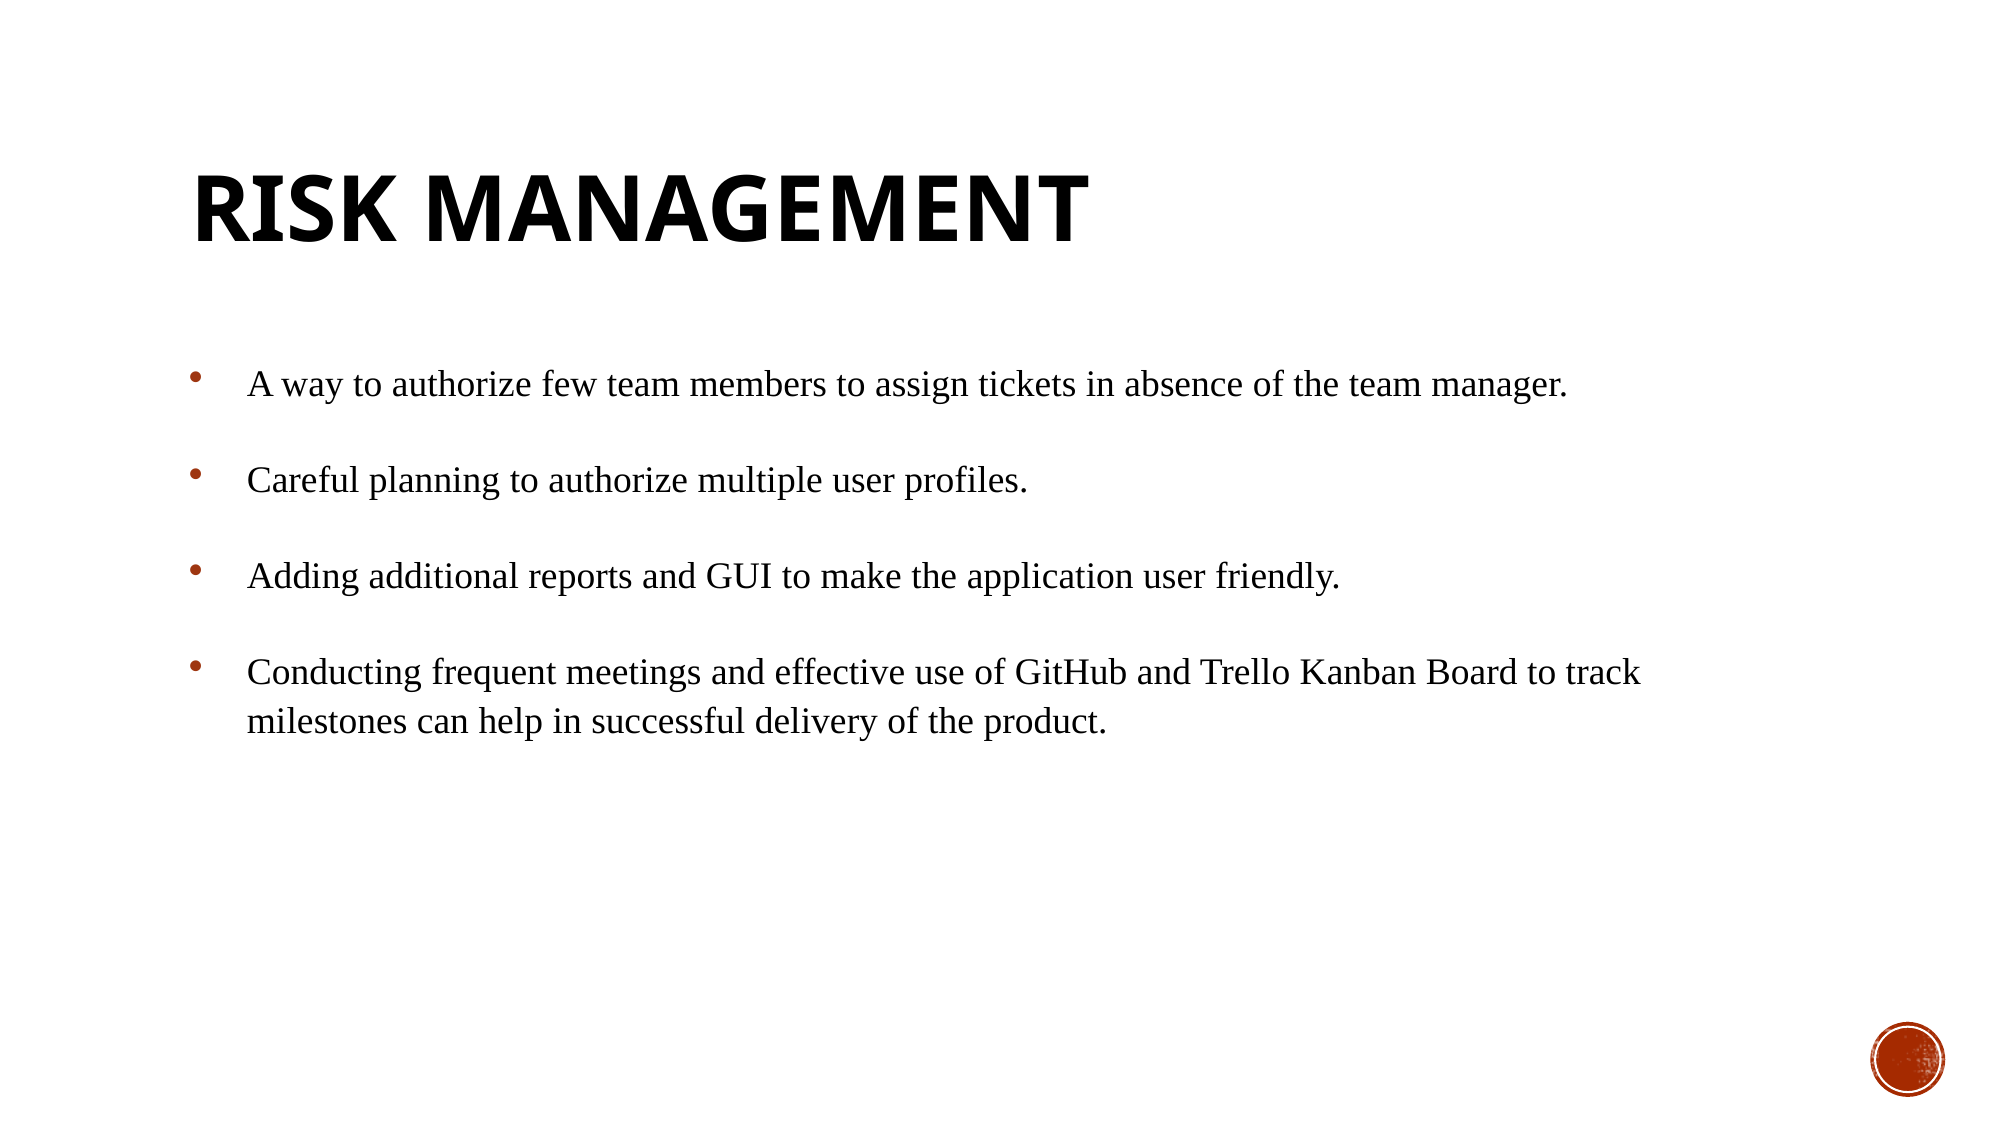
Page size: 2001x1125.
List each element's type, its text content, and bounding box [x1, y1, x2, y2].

list A way to authorize few team members to assign tickets in absence of the team manager. Careful planning to authorize multiple user profiles. Adding additional reports and GUI to make the application user friendly. Conducting frequent meetings and effective use of GitHub and Trello Kanban Board to track milestones can help in successful delivery of the product. [175, 348, 1784, 1098]
title RISK Management [175, 79, 1826, 344]
